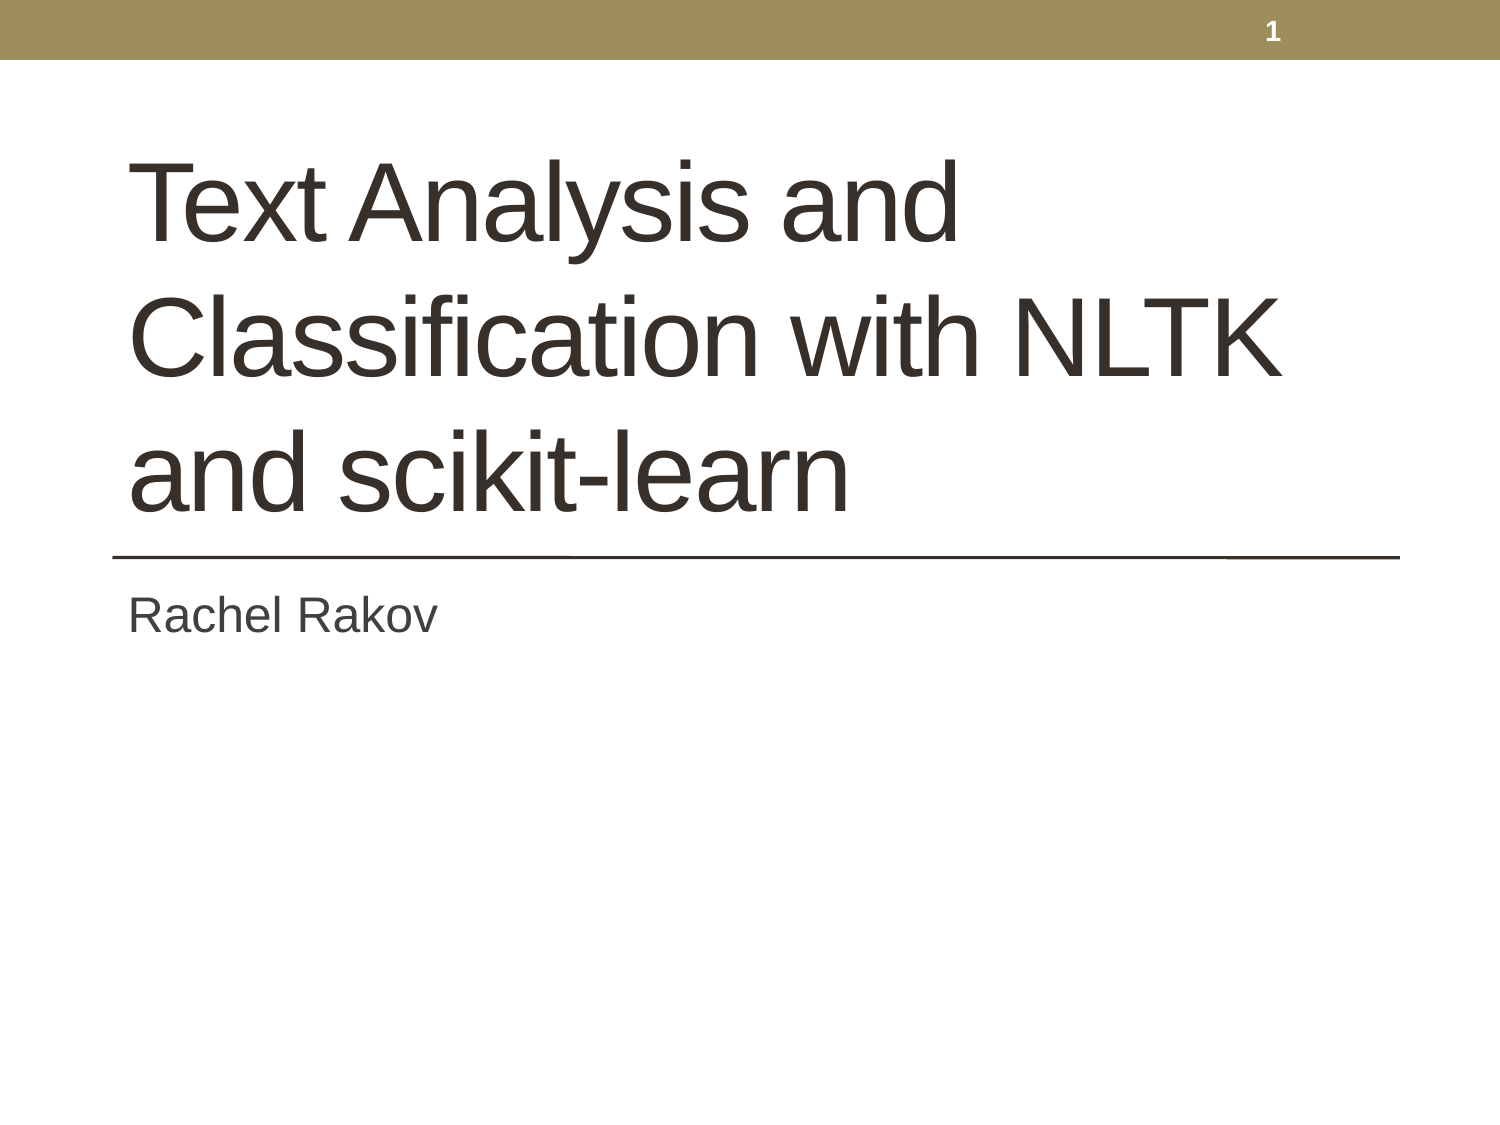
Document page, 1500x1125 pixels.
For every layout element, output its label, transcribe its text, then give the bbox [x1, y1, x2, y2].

subtitle Rachel Rakov [112, 575, 1163, 863]
title Text Analysis and Classification with NLTK and scikit-learn [112, 224, 1400, 542]
slide_number 1 [1250, 3, 1425, 57]
